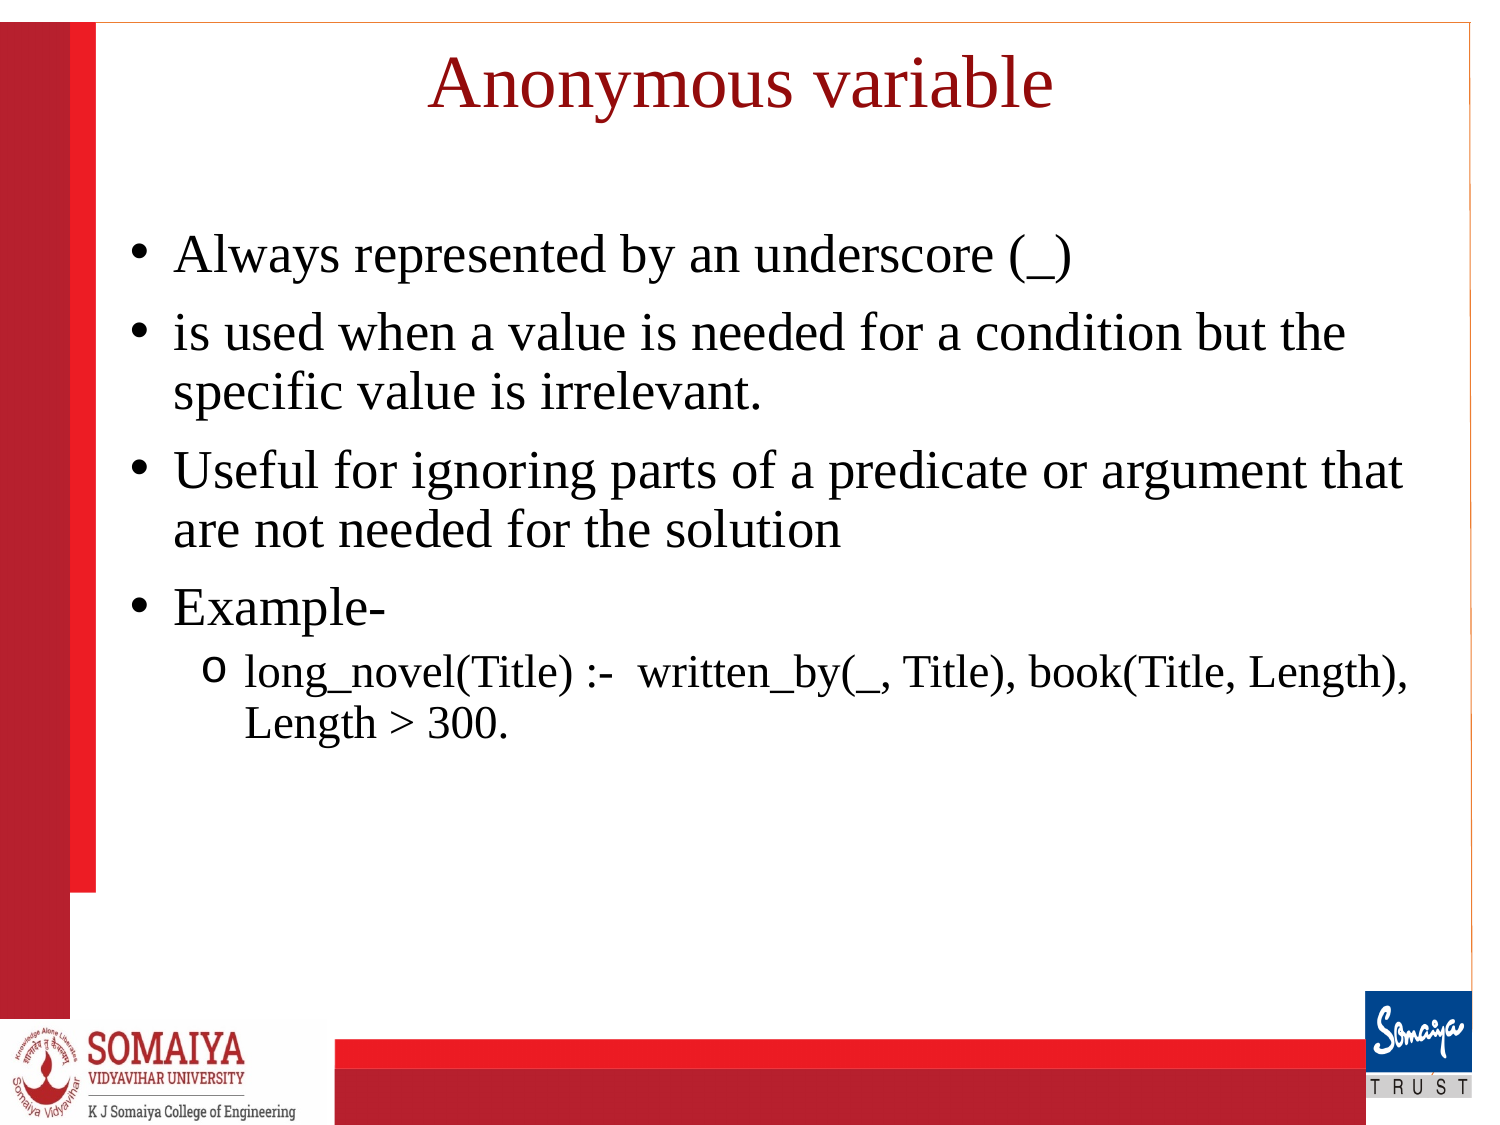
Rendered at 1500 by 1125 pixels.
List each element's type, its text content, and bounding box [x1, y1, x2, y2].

title Anonymous variable [134, 35, 1349, 179]
list Always represented by an underscore (_) is used when a value is needed for a condition but the specific value is irrelevant. Useful for ignoring parts of a predicate or argument that are not needed for the solution Example- long_novel(Title) :- written_by(_, Title), book(Title, Length), Length > 300. [114, 217, 1465, 960]
picture [335, 1040, 1365, 1125]
picture [0, 22, 327, 1125]
picture [1365, 991, 1472, 1098]
